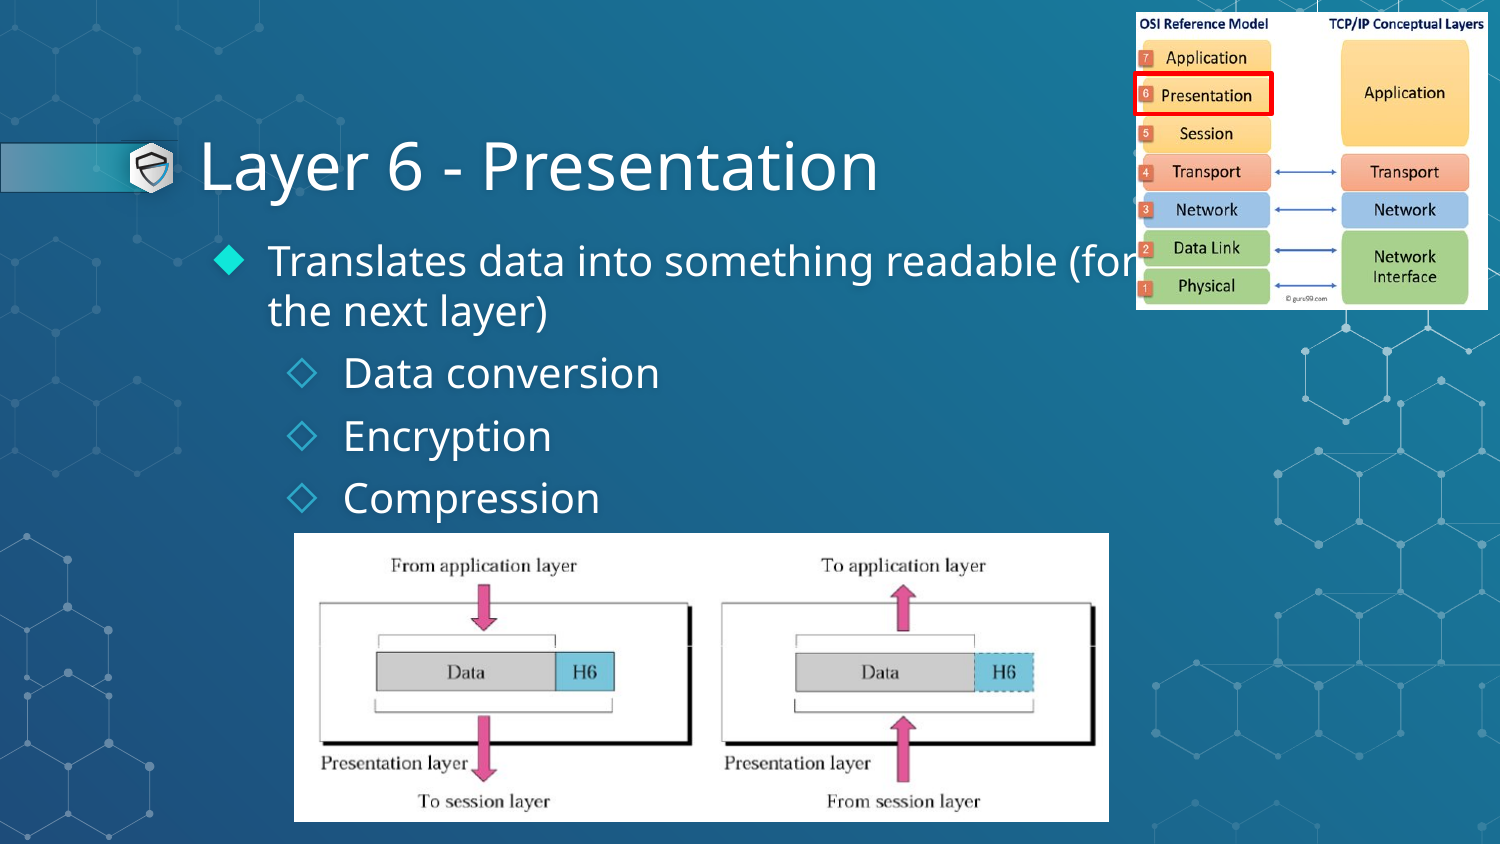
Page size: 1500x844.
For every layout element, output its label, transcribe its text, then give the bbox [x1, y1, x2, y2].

picture [1136, 11, 1488, 310]
picture [294, 533, 1109, 822]
list Translates data into something readable (for the next layer) Data conversion Encryption Compression [192, 234, 1211, 733]
title Layer 6 - Presentation [198, 140, 1130, 198]
picture [121, 140, 178, 198]
